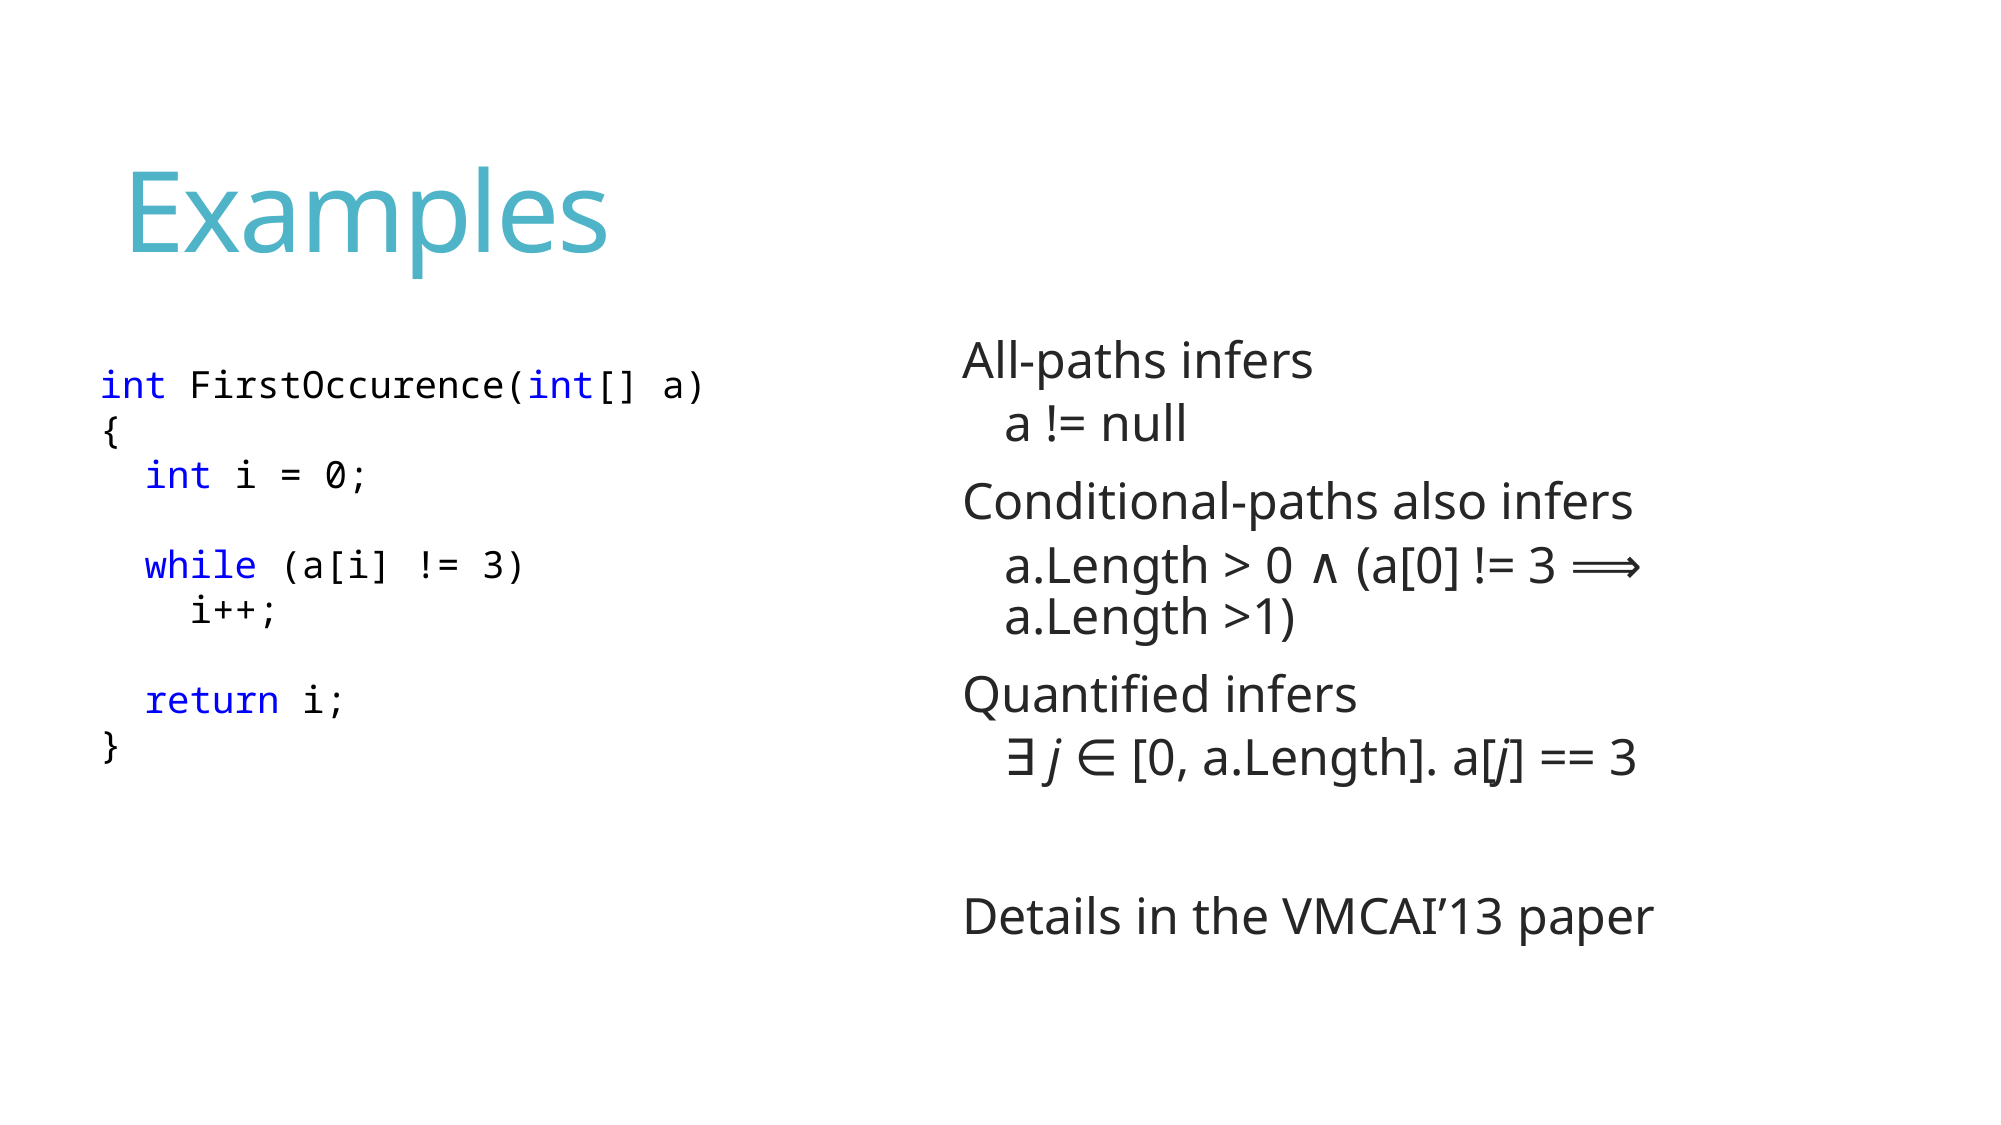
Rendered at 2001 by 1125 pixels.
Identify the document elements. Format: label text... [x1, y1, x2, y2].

list All-paths infers a != null Conditional-paths also infers a.Length > 0 ∧ (a[0] != 3 ⟹ a.Length >1) Quantified infers ∃ j ∈ [0, a.Length]. a[j] == 3 Details in the VMCAI’13 paper [932, 329, 1876, 948]
title Examples [107, 81, 1875, 354]
text_box int FirstOccurence(int[] a) { int i = 0; while (a[i] != 3) i++; return i; } [84, 353, 722, 774]
